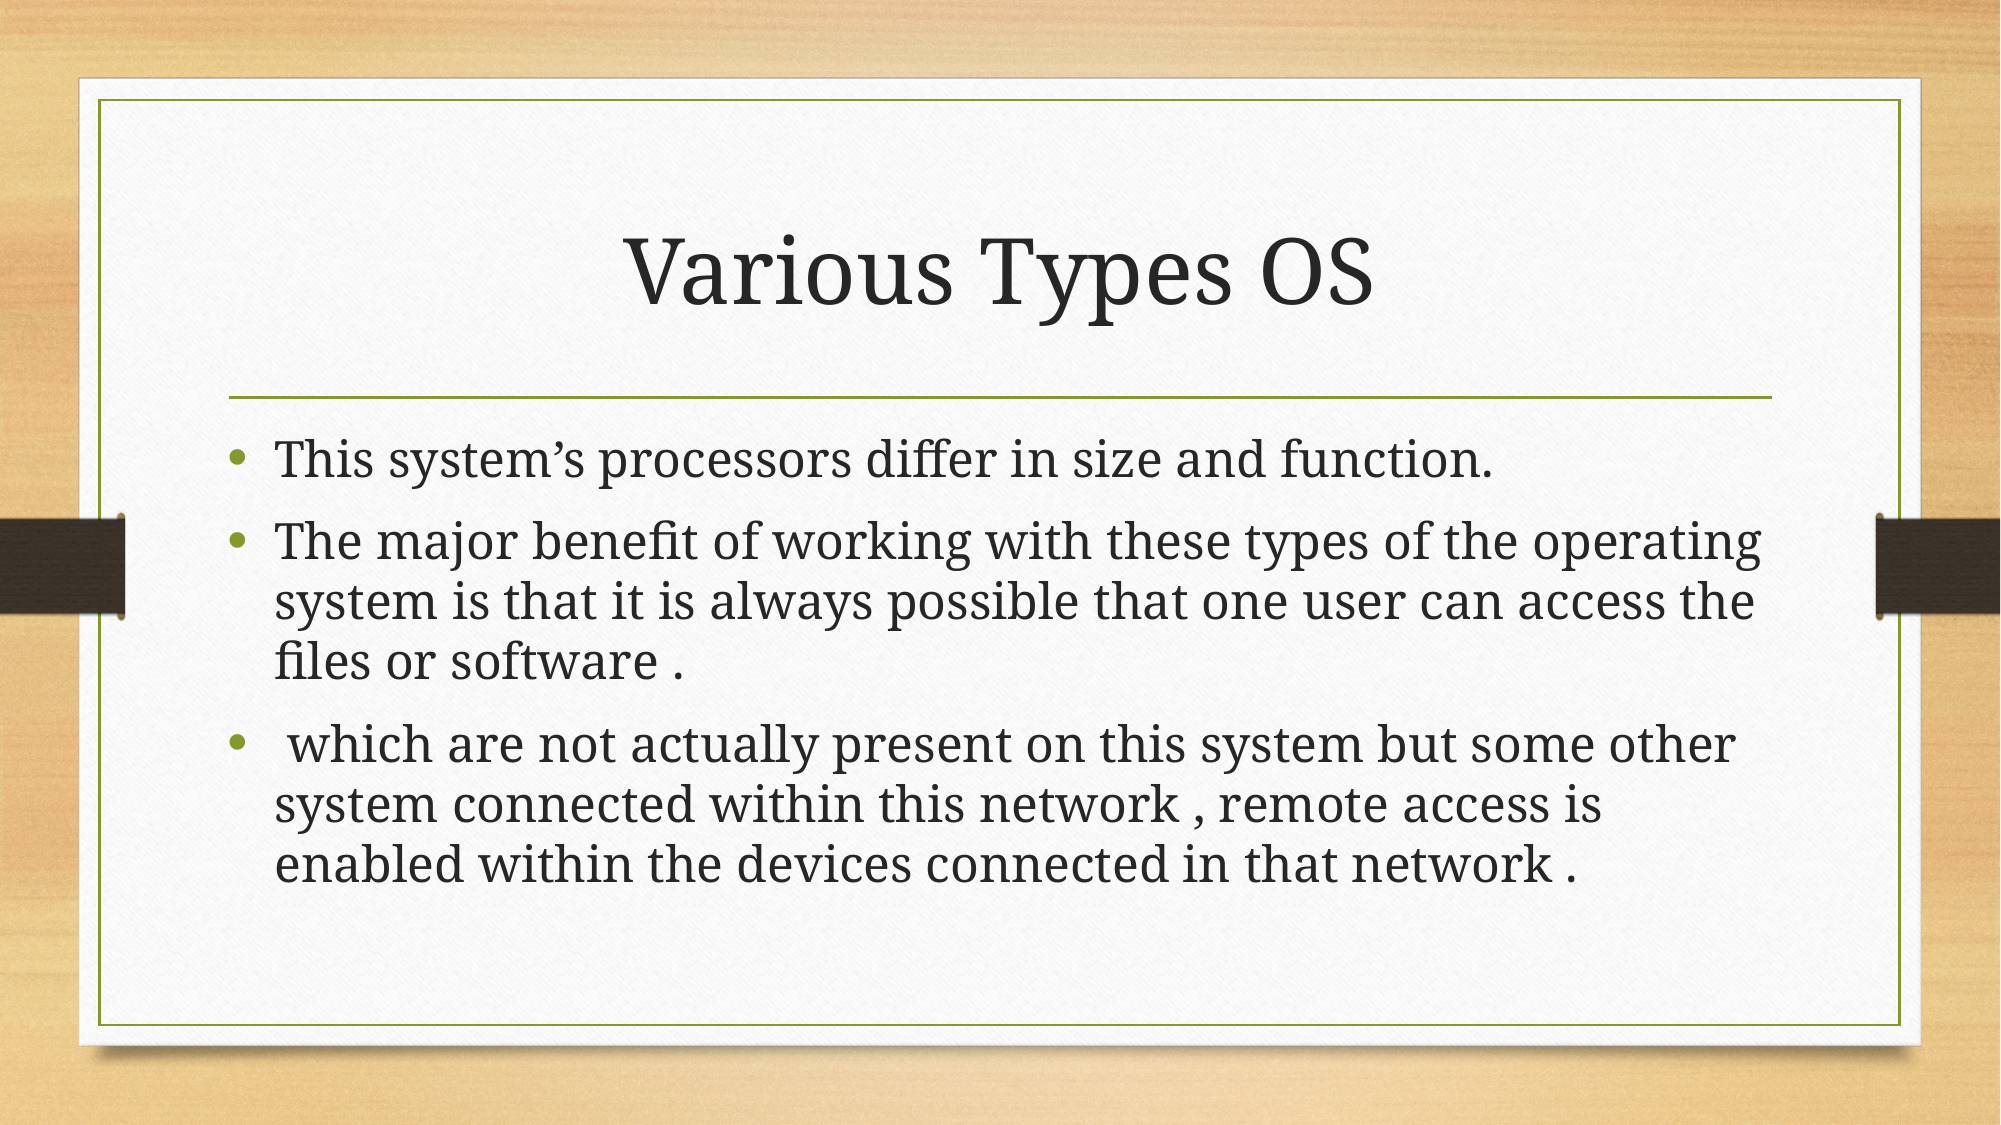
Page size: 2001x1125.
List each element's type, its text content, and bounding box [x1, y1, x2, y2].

picture [0, 0, 2001, 1125]
title Various Types OS [212, 161, 1788, 375]
list This system’s processors differ in size and function. The major benefit of working with these types of the operating system is that it is always possible that one user can access the files or software . which are not actually present on this system but some other system connected within this network , remote access is enabled within the devices connected in that network . [212, 419, 1788, 964]
